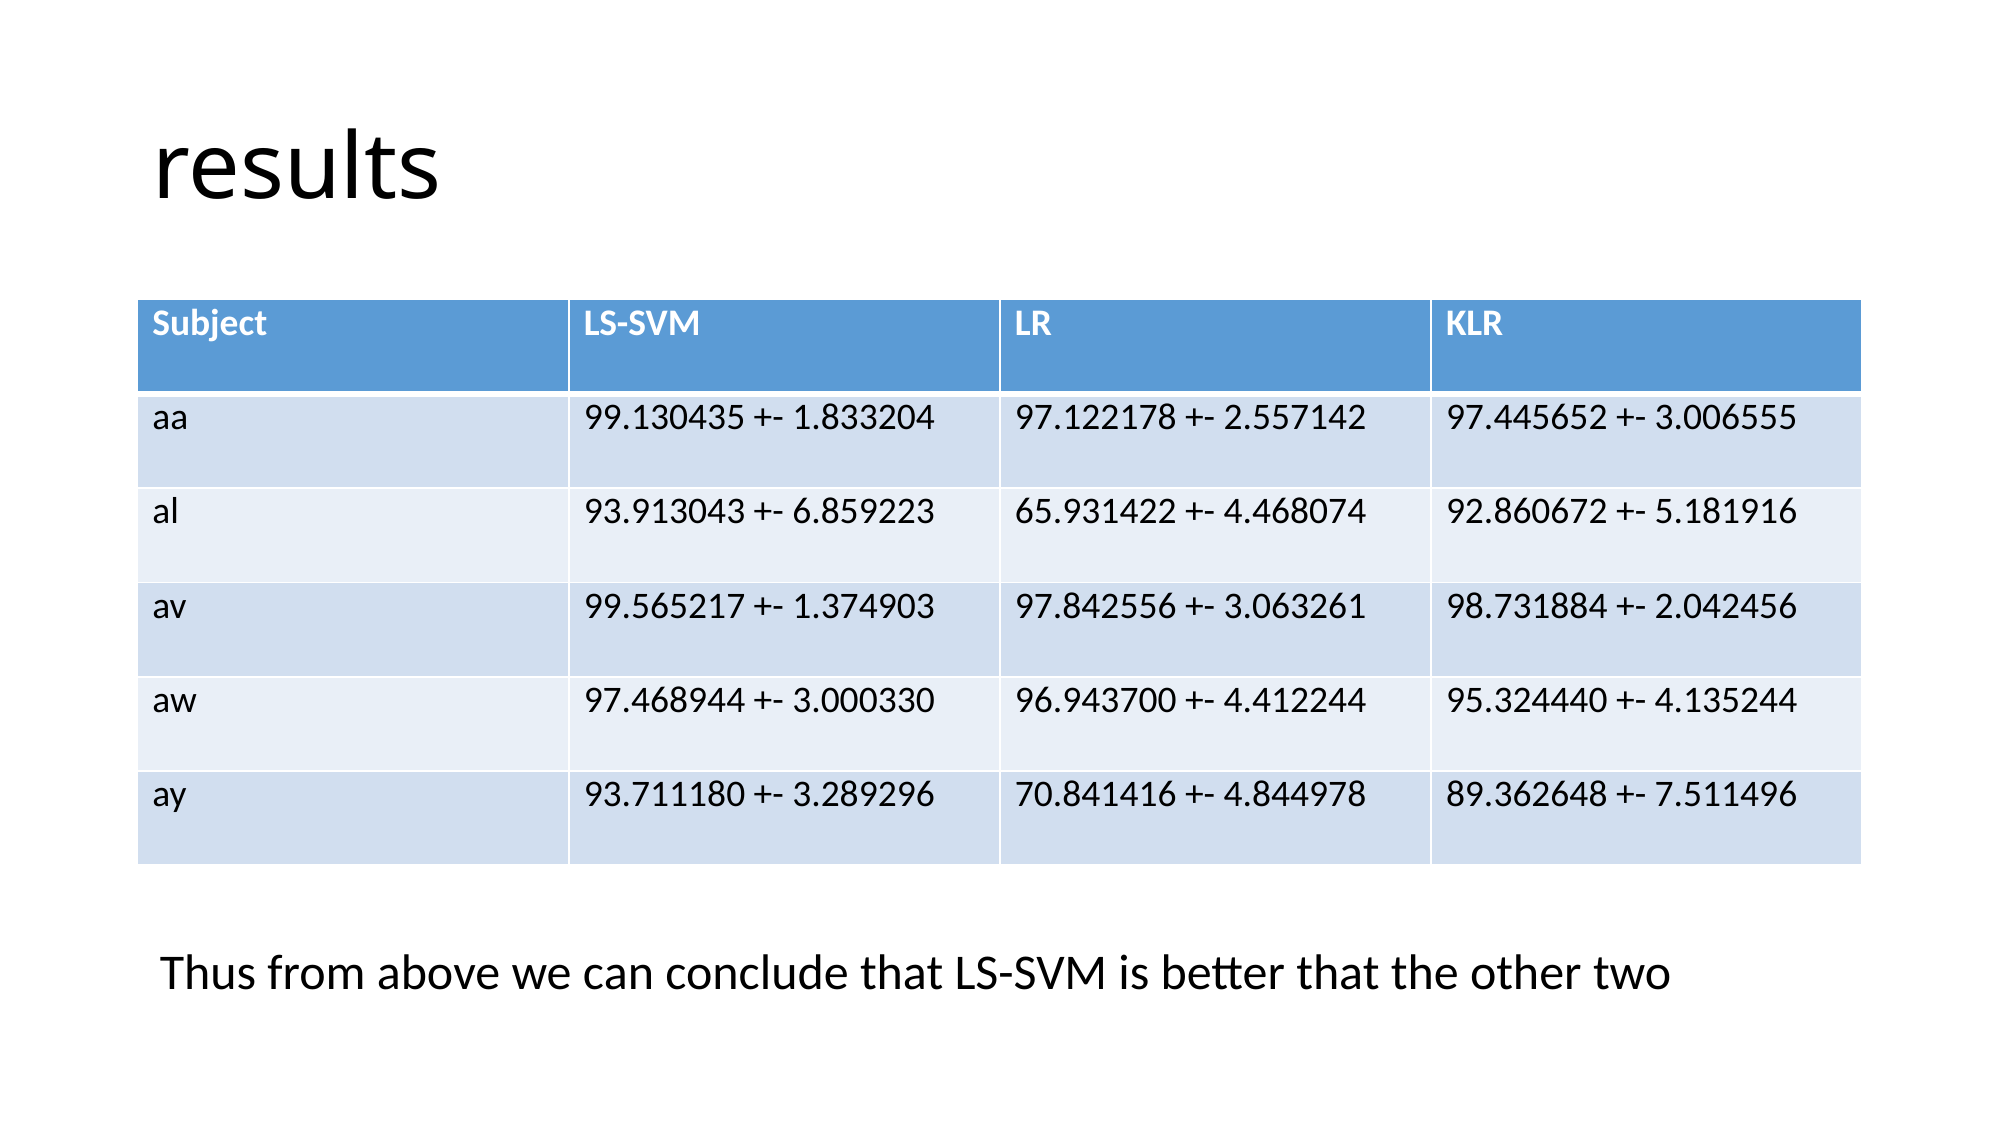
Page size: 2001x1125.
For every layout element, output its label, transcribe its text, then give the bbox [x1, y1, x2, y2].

table_cell 93.913043 +- 6.859223 [570, 489, 999, 582]
table_cell 97.468944 +- 3.000330 [570, 678, 999, 770]
table_header Subject [138, 300, 568, 391]
table_cell 97.842556 +- 3.063261 [1001, 583, 1430, 676]
table_cell 95.324440 +- 4.135244 [1432, 678, 1861, 770]
table_cell 97.445652 +- 3.006555 [1432, 397, 1861, 487]
table_cell av [138, 583, 568, 676]
table_header LS-SVM [570, 300, 999, 391]
table_cell aa [138, 397, 568, 487]
table_cell 96.943700 +- 4.412244 [1001, 678, 1430, 770]
table_cell 99.130435 +- 1.833204 [570, 397, 999, 487]
table_cell 92.860672 +- 5.181916 [1432, 489, 1861, 582]
table_cell 93.711180 +- 3.289296 [570, 772, 999, 864]
table_cell 65.931422 +- 4.468074 [1001, 489, 1430, 582]
table_header KLR [1432, 300, 1861, 391]
table_cell 97.122178 +- 2.557142 [1001, 397, 1430, 487]
table_cell ay [138, 772, 568, 864]
table_cell 89.362648 +- 7.511496 [1432, 772, 1861, 864]
title results [137, 59, 1863, 278]
table_cell 99.565217 +- 1.374903 [570, 583, 999, 676]
text_box Thus from above we can conclude that LS-SVM is better that the other two [145, 932, 1687, 1008]
table_header LR [1001, 300, 1430, 391]
table_cell al [138, 489, 568, 582]
table_cell aw [138, 678, 568, 770]
table_cell 70.841416 +- 4.844978 [1001, 772, 1430, 864]
table_cell 98.731884 +- 2.042456 [1432, 583, 1861, 676]
